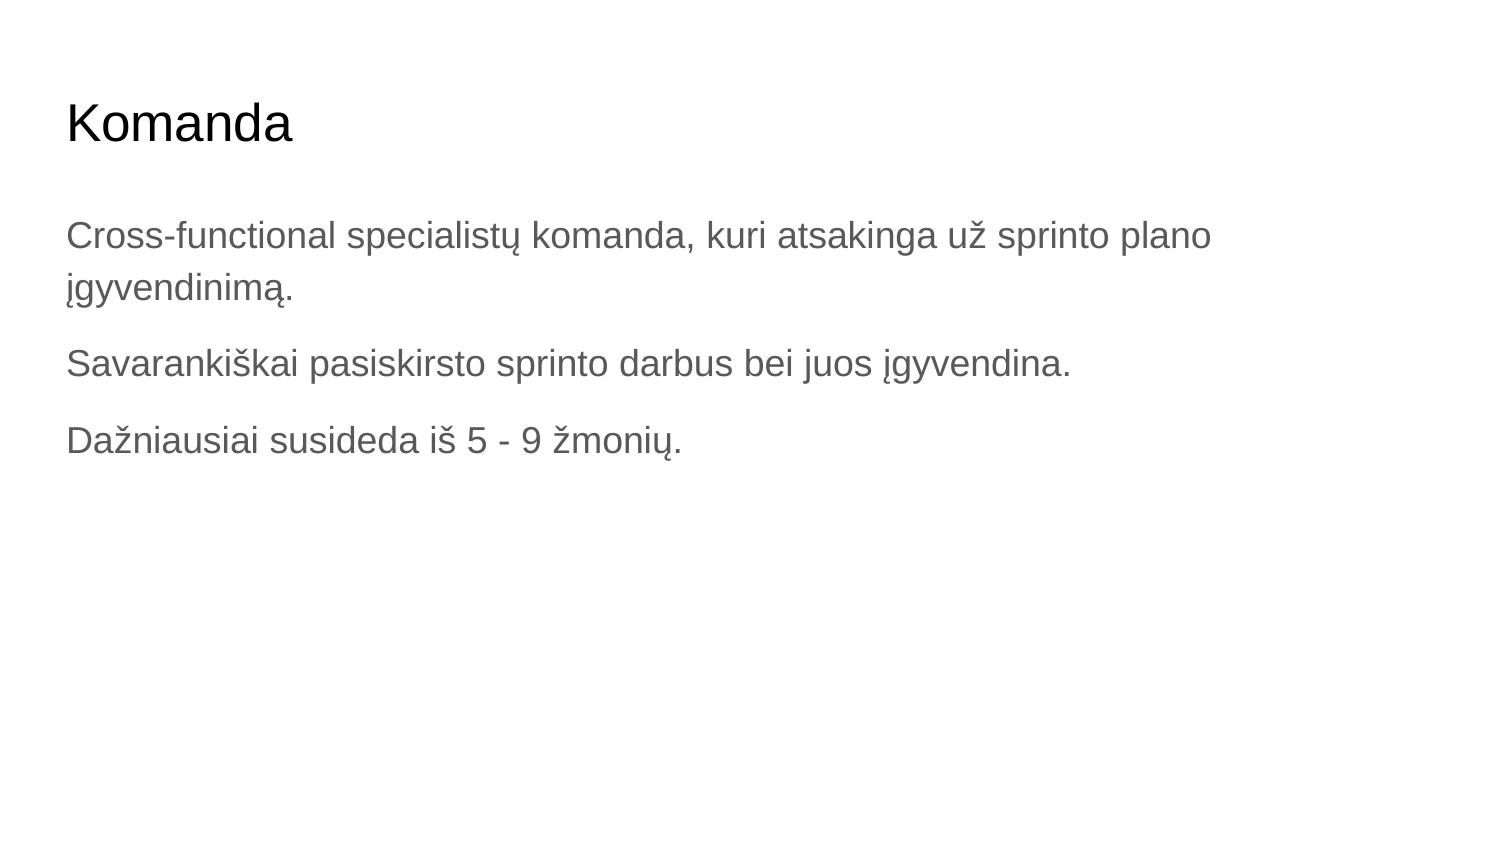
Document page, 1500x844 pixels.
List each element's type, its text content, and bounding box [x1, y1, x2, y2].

title Komanda [51, 72, 1449, 167]
list Cross-functional specialistų komanda, kuri atsakinga už sprinto plano įgyvendinimą. Savarankiškai pasiskirsto sprinto darbus bei juos įgyvendina. Dažniausiai susideda iš 5 - 9 žmonių. [51, 189, 1449, 750]
